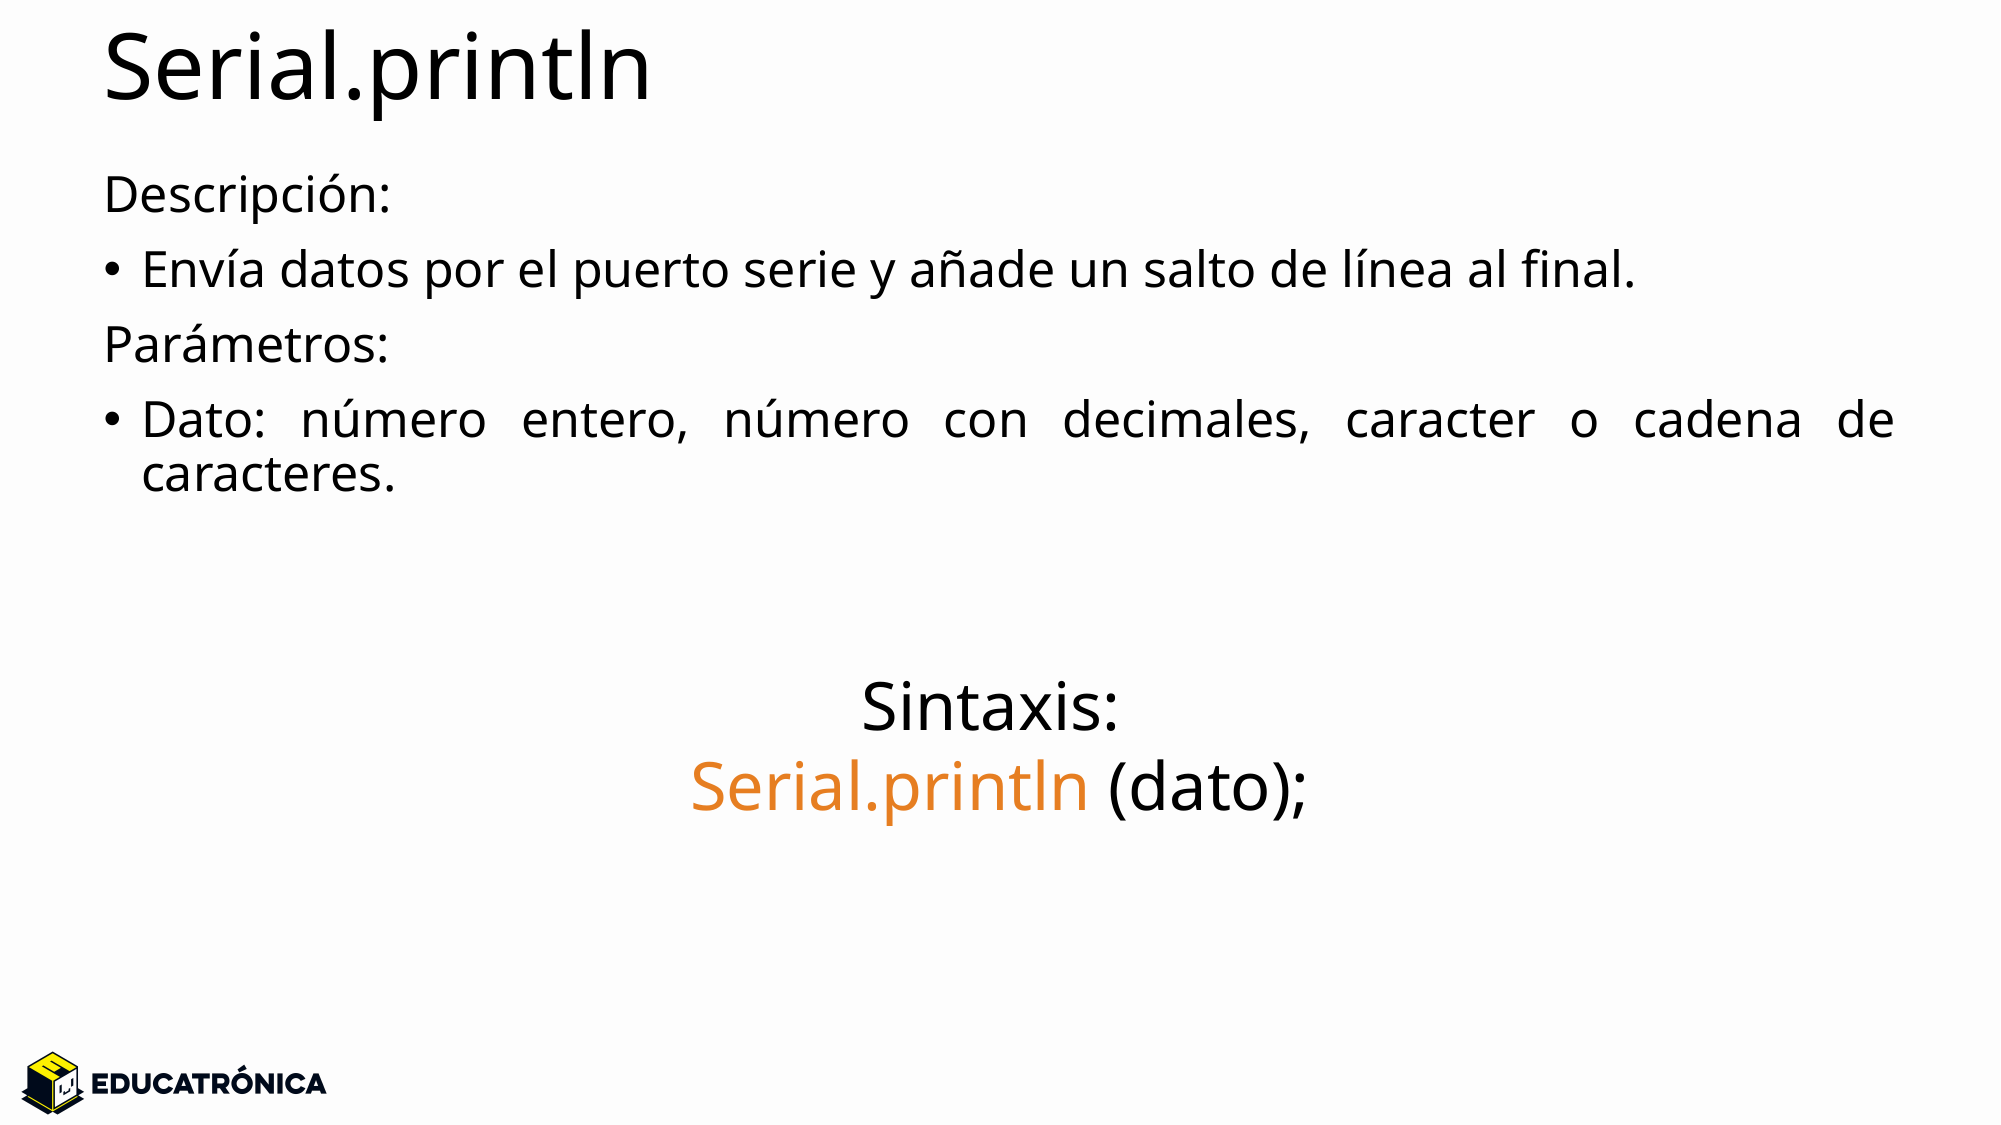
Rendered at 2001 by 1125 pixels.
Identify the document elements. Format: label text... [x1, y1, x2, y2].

list Descripción: Envía datos por el puerto serie y añade un salto de línea al final. Parámetros: Dato: número entero, número con decimales, caracter o cadena de caracteres. [88, 162, 1912, 1037]
picture [19, 1048, 330, 1118]
text_box Sintaxis: Serial.println (dato); [675, 656, 1325, 832]
title Serial.println [88, 7, 1912, 133]
